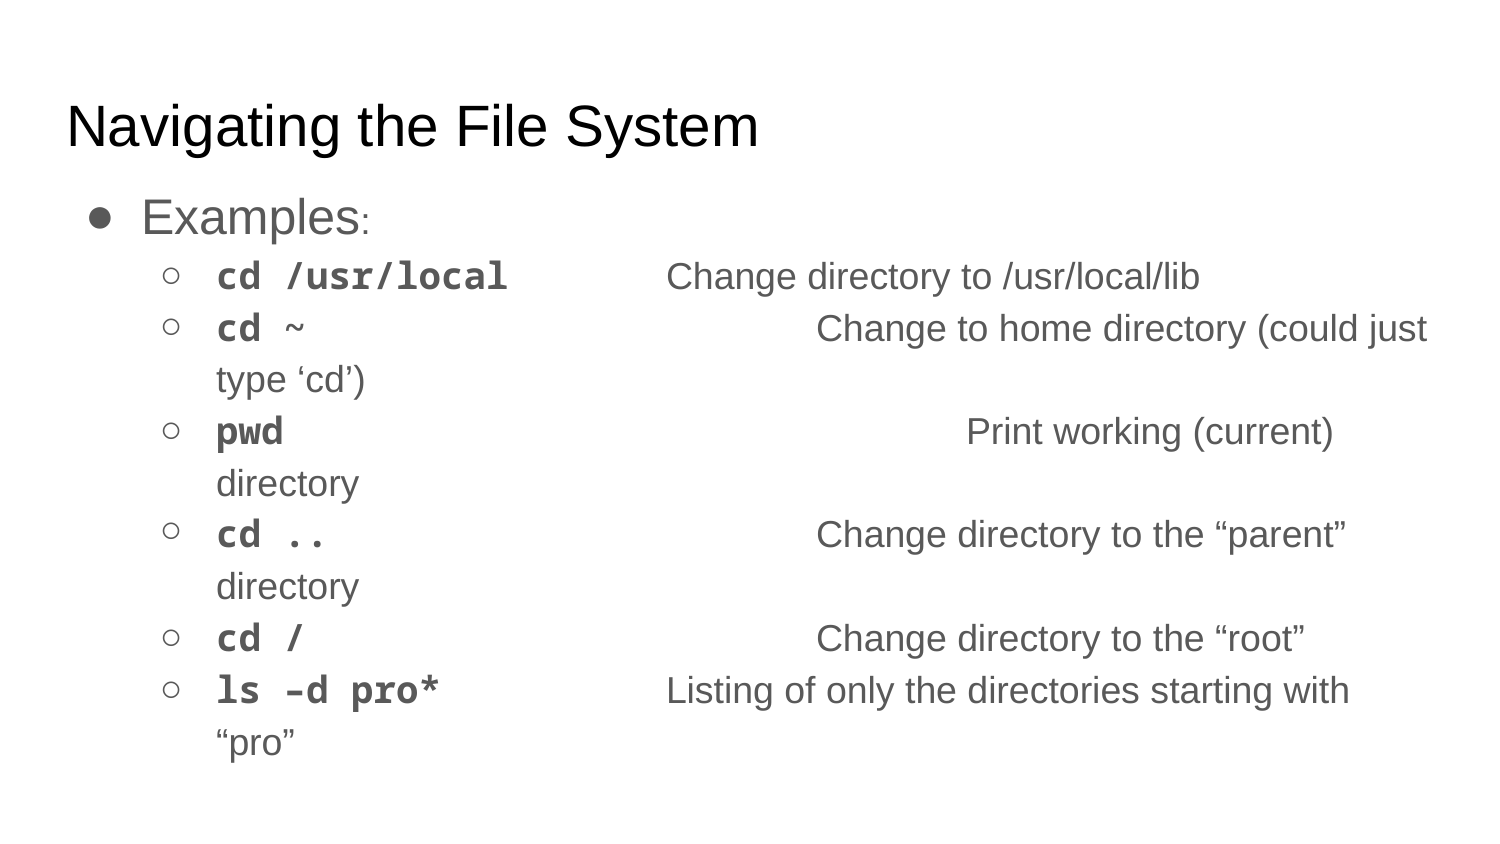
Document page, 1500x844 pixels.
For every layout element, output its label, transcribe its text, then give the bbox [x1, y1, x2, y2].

list Examples: cd /usr/local Change directory to /usr/local/lib cd ~ Change to home directory (could just type ‘cd’) pwd Print working (current) directory cd .. Change directory to the “parent” directory cd / Change directory to the “root” ls –d pro* Listing of only the directories starting with “pro” [51, 189, 1449, 750]
title Navigating the File System [51, 72, 1449, 167]
